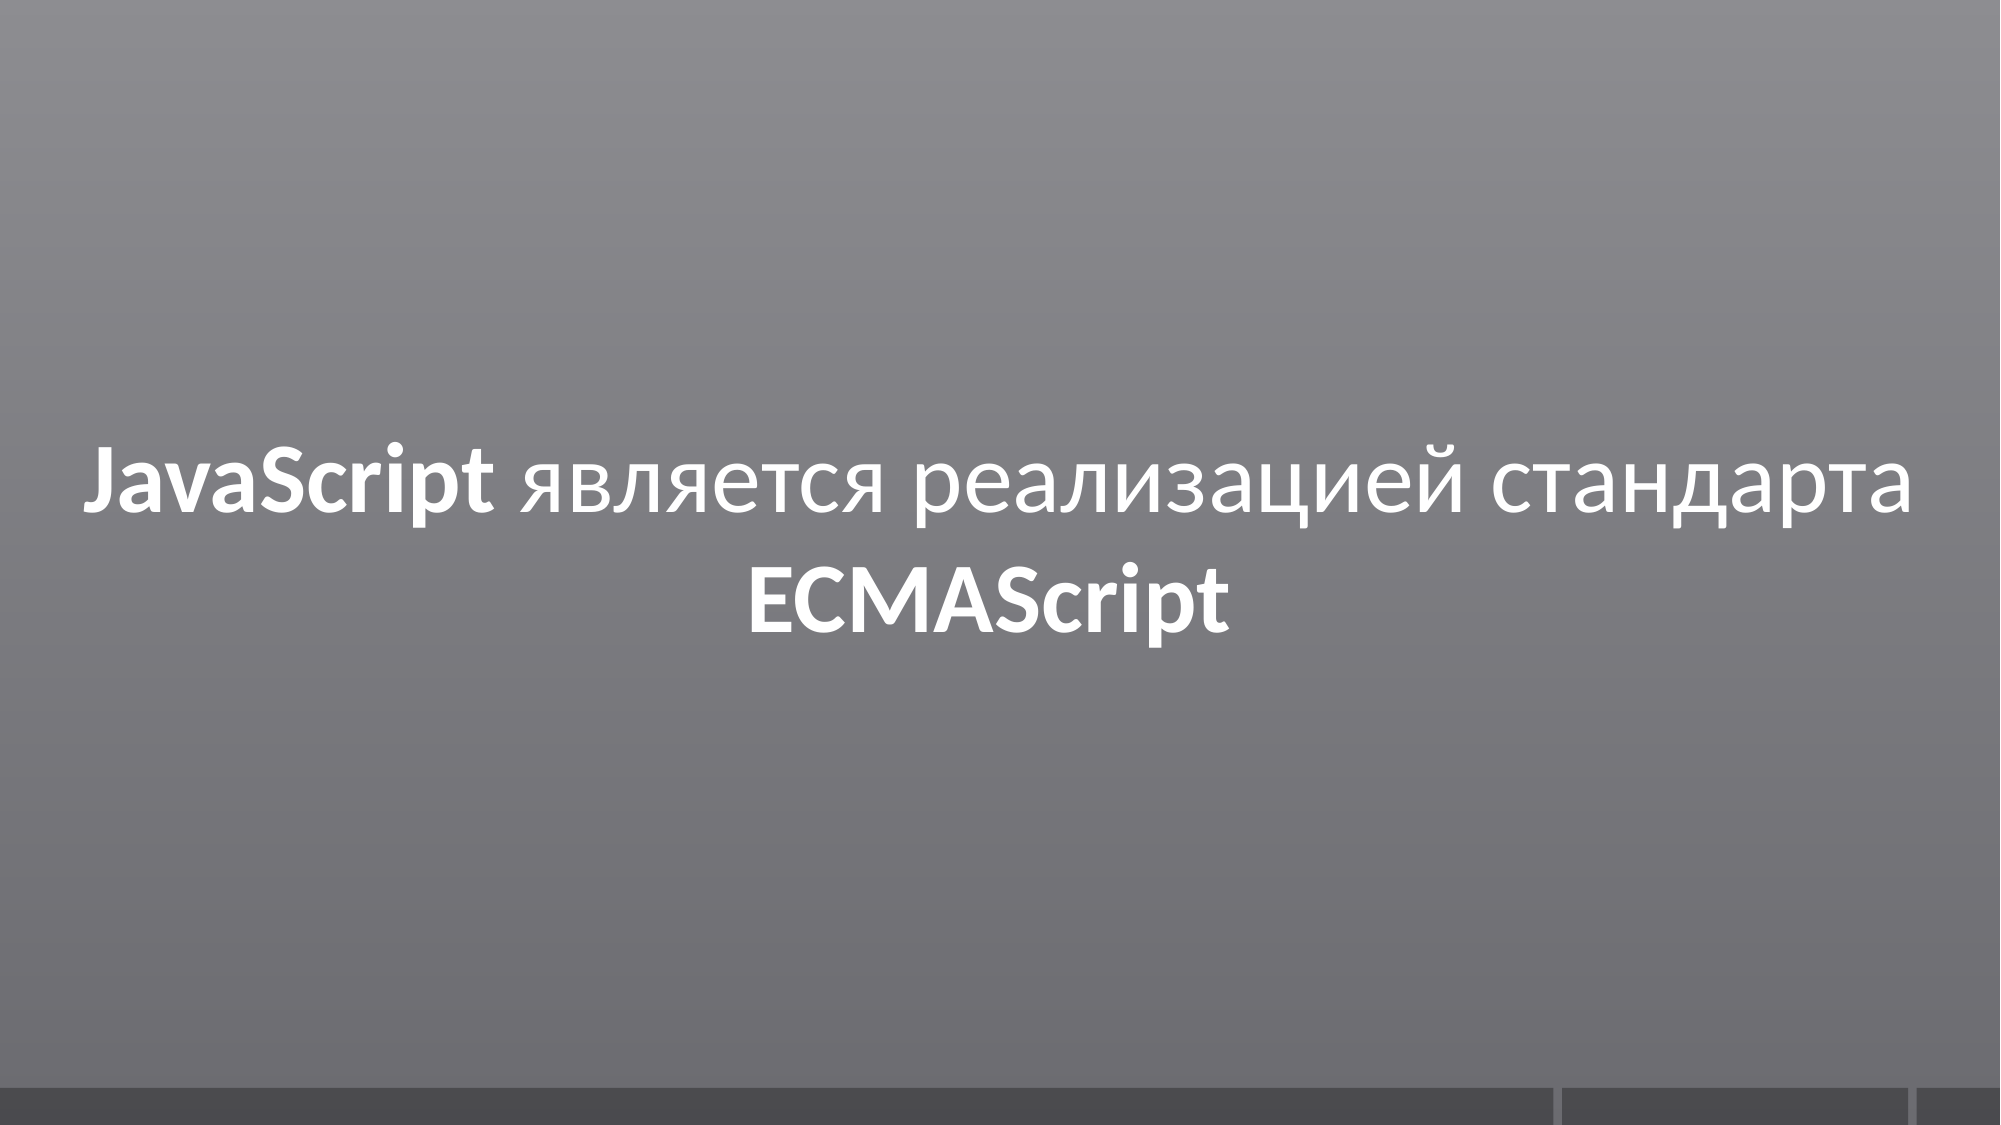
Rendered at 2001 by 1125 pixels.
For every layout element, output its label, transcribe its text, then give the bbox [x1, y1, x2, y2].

text_box JavaScript является реализацией стандарта ECMAScript [0, 404, 2000, 660]
